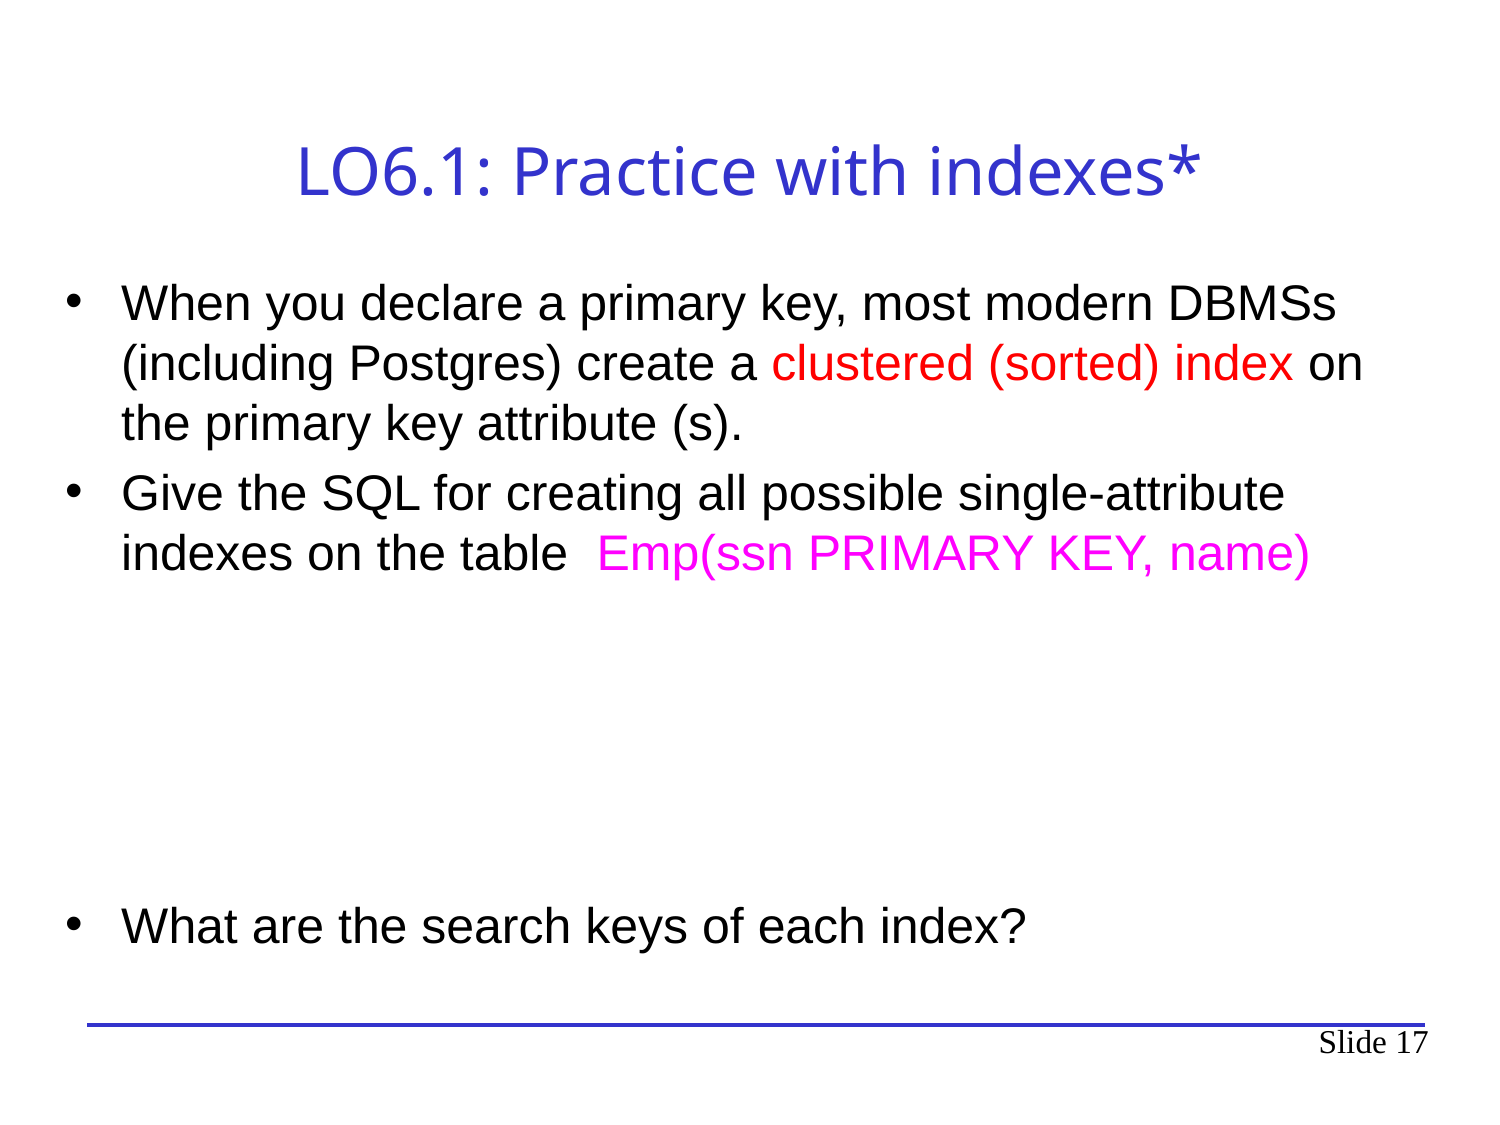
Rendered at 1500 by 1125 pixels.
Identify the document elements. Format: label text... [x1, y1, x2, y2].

list When you declare a primary key, most modern DBMSs (including Postgres) create a clustered (sorted) index on the primary key attribute (s). Give the SQL for creating all possible single-attribute indexes on the table Emp(ssn PRIMARY KEY, name) What are the search keys of each index? [50, 262, 1413, 1038]
title LO6.1: Practice with indexes* [112, 99, 1388, 238]
